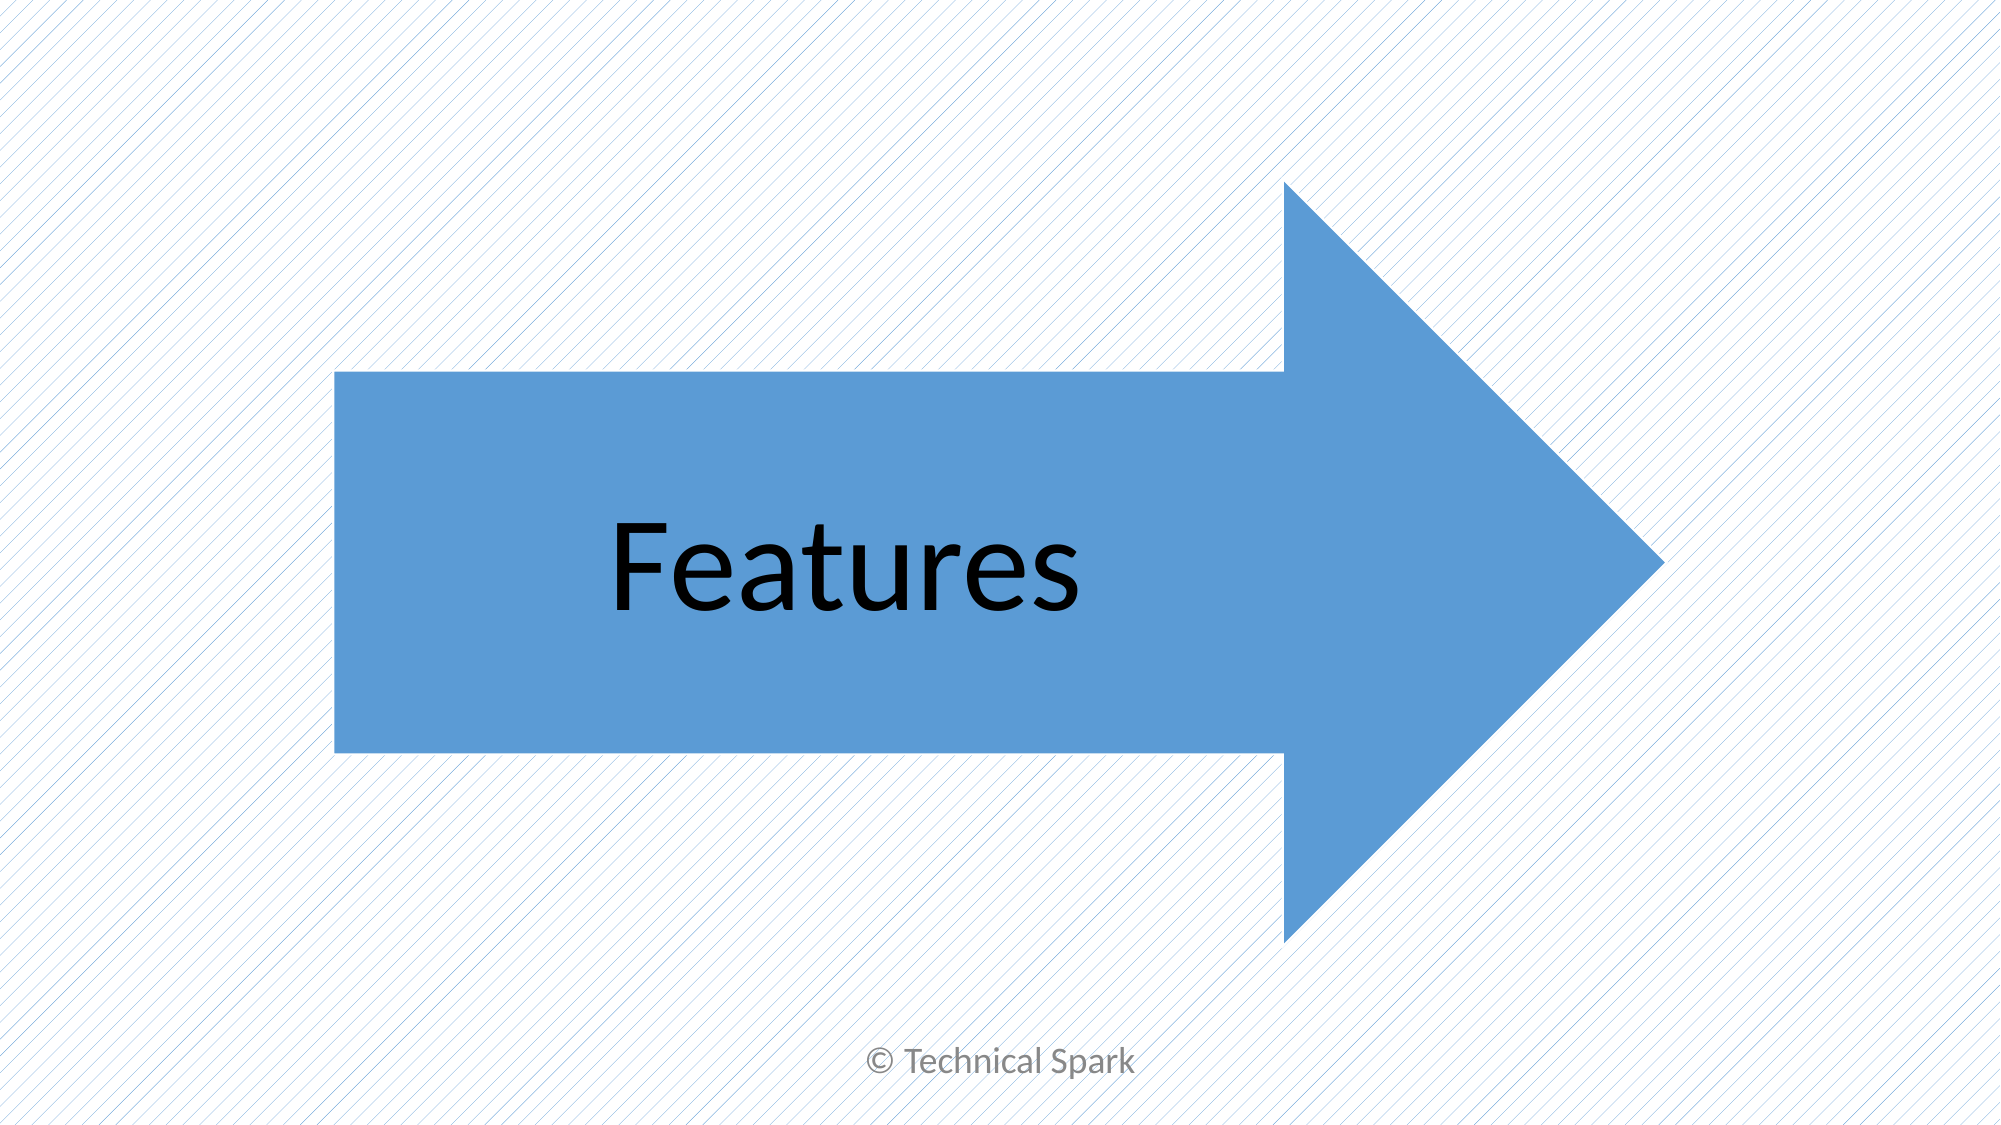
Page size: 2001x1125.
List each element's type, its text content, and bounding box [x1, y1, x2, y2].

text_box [333, 117, 1667, 1007]
text_box © Technical Spark [849, 1029, 1151, 1089]
